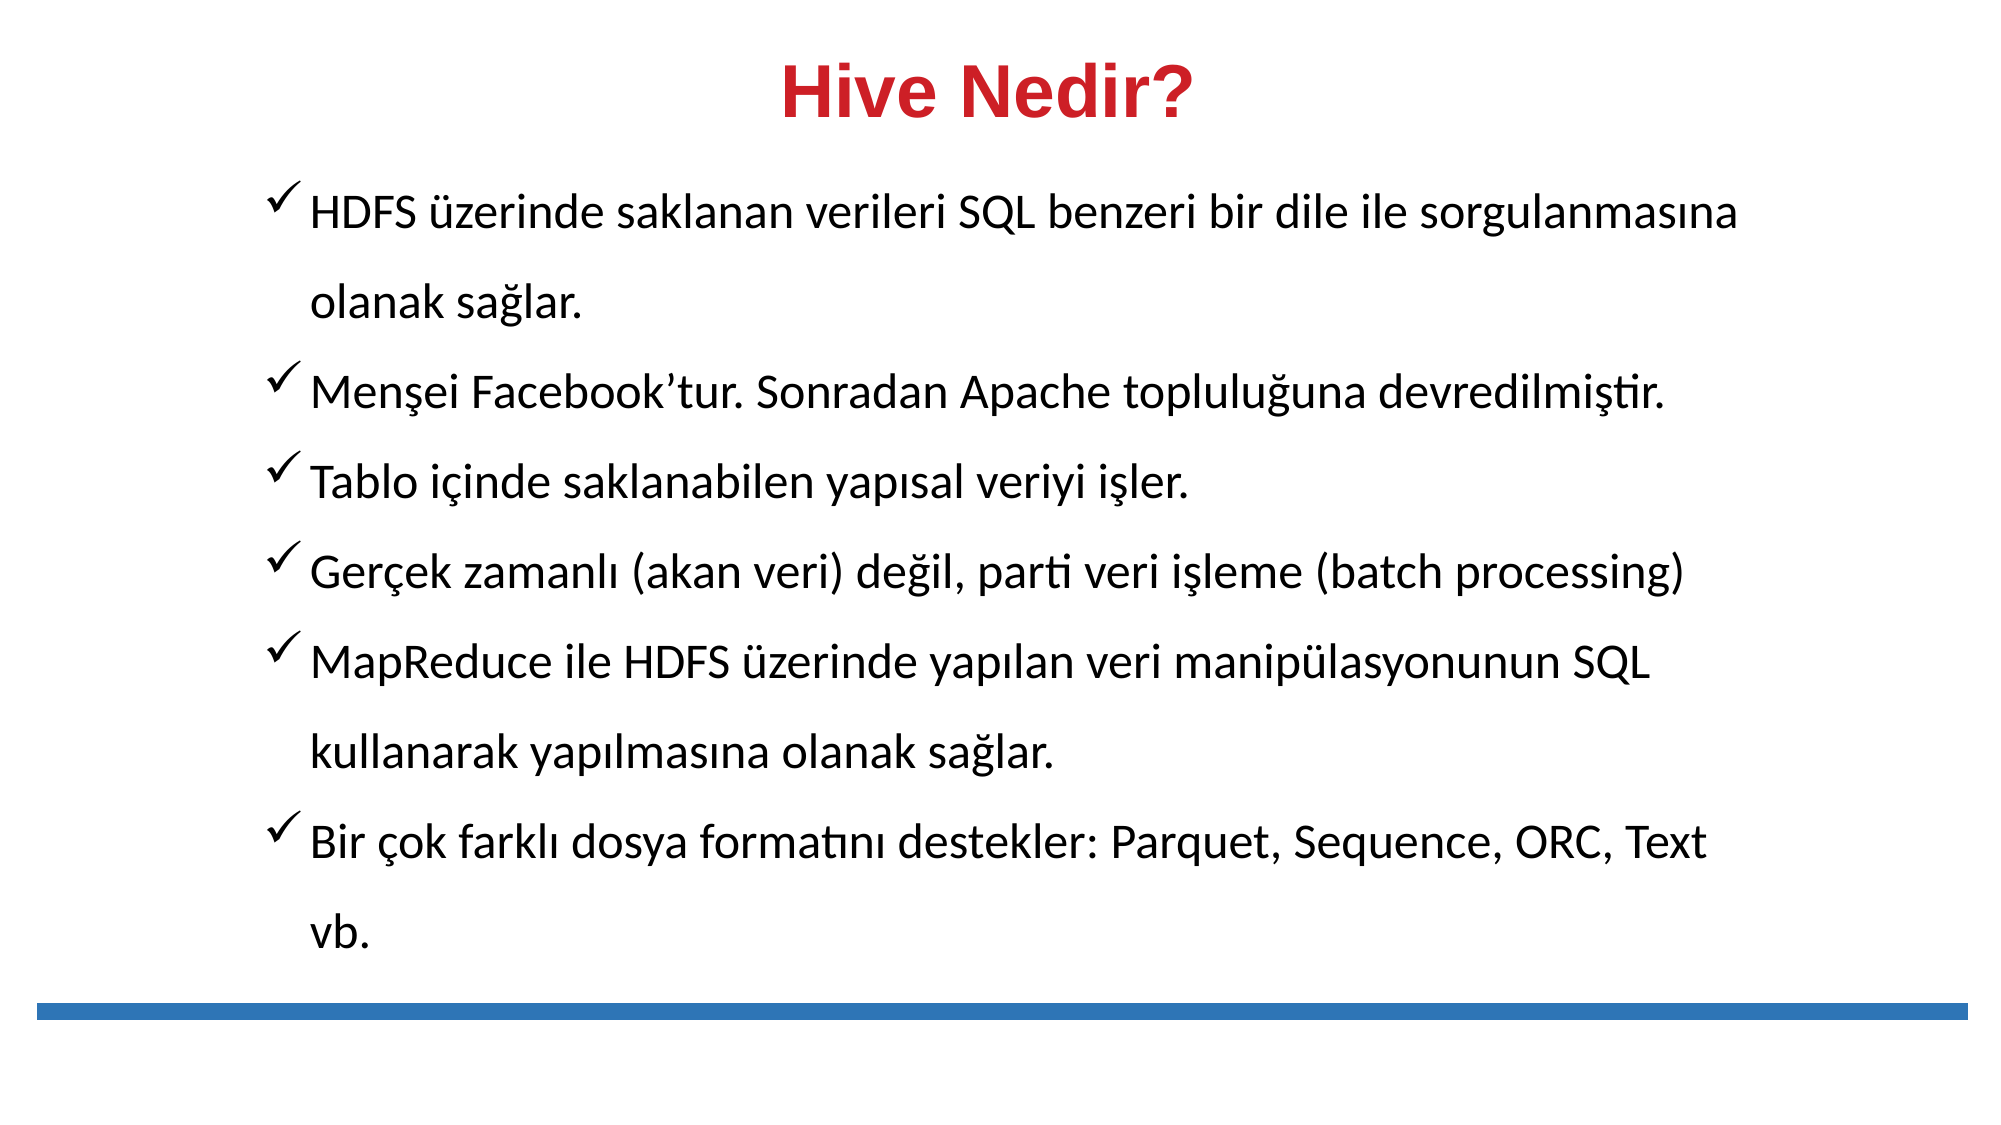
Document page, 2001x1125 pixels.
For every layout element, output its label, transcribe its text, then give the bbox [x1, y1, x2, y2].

text_box HDFS üzerinde saklanan verileri SQL benzeri bir dile ile sorgulanmasına olanak sağlar. Menşei Facebook’tur. Sonradan Apache topluluğuna devredilmiştir. Tablo içinde saklanabilen yapısal veriyi işler. Gerçek zamanlı (akan veri) değil, parti veri işleme (batch processing) MapReduce ile HDFS üzerinde yapılan veri manipülasyonunun SQL kullanarak yapılmasına olanak sağlar. Bir çok farklı dosya formatını destekler: Parquet, Sequence, ORC, Text vb. [248, 140, 1790, 966]
title Hive Nedir? [605, 53, 1372, 140]
